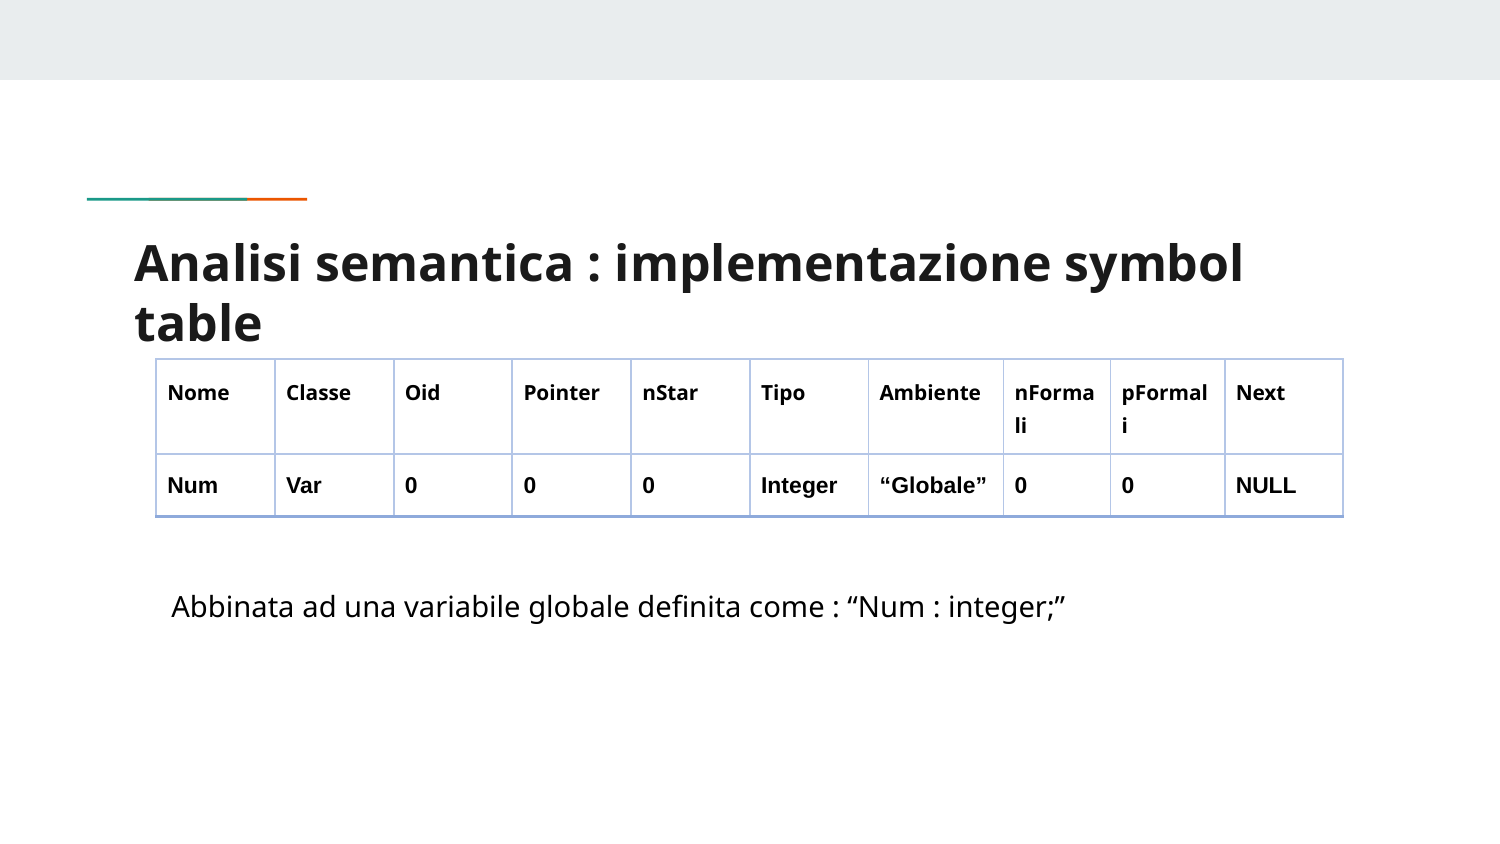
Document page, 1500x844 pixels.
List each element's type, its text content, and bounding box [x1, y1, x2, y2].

table_cell 0 [1004, 455, 1110, 515]
table_header Oid [395, 360, 511, 453]
table_header Next [1226, 360, 1342, 453]
table_header Pointer [513, 360, 630, 453]
table_cell 0 [1111, 455, 1224, 515]
table_cell “Globale” [869, 455, 1003, 515]
table_header Ambiente [869, 360, 1003, 453]
table_cell 0 [513, 455, 630, 515]
table_cell NULL [1226, 455, 1342, 515]
text_box Abbinata ad una variabile globale definita come : “Num : integer;” [156, 573, 1344, 677]
table_cell Num [157, 455, 274, 515]
table_cell 0 [632, 455, 749, 515]
table_cell Integer [751, 455, 868, 515]
table_header Nome [157, 360, 274, 453]
table_header Tipo [751, 360, 868, 453]
table_cell Var [276, 455, 393, 515]
table_cell 0 [395, 455, 511, 515]
table_header pFormali [1111, 360, 1224, 453]
table_header nFormali [1004, 360, 1110, 453]
title Analisi semantica : implementazione symbol table [119, 216, 1381, 305]
table_header Classe [276, 360, 393, 453]
table_header nStar [632, 360, 749, 453]
